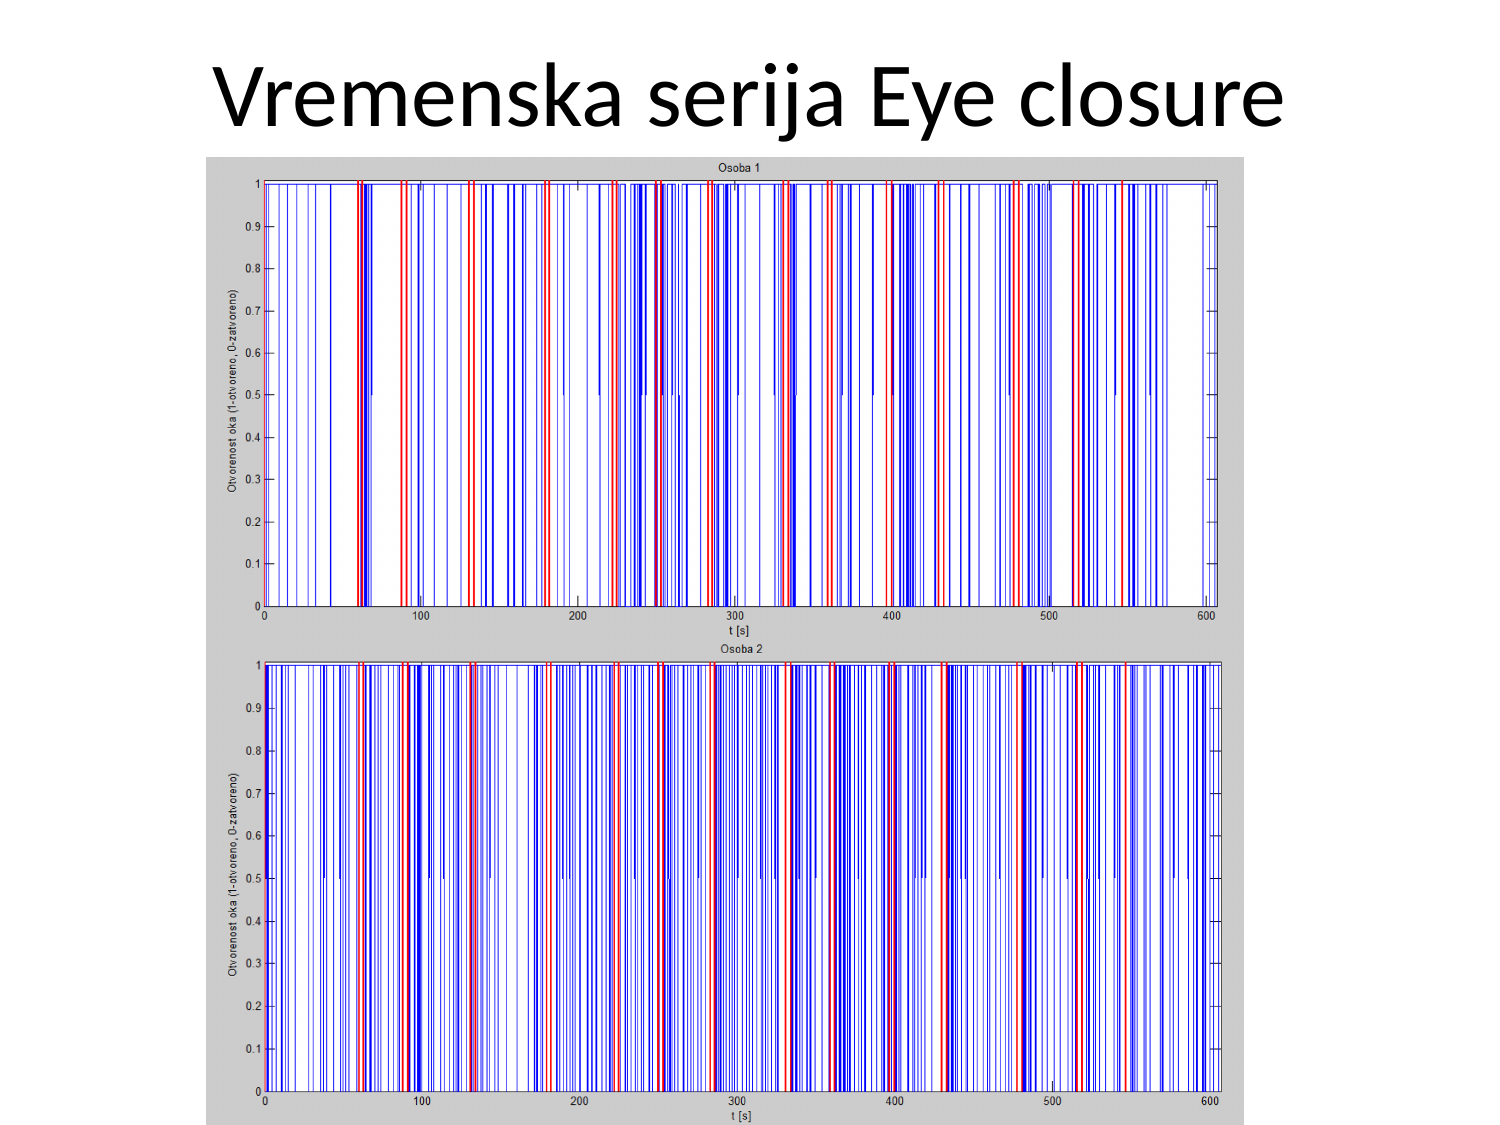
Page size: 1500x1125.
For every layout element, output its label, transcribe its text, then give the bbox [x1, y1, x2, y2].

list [206, 157, 1244, 1125]
title Vremenska serija Eye closure [75, 0, 1425, 183]
